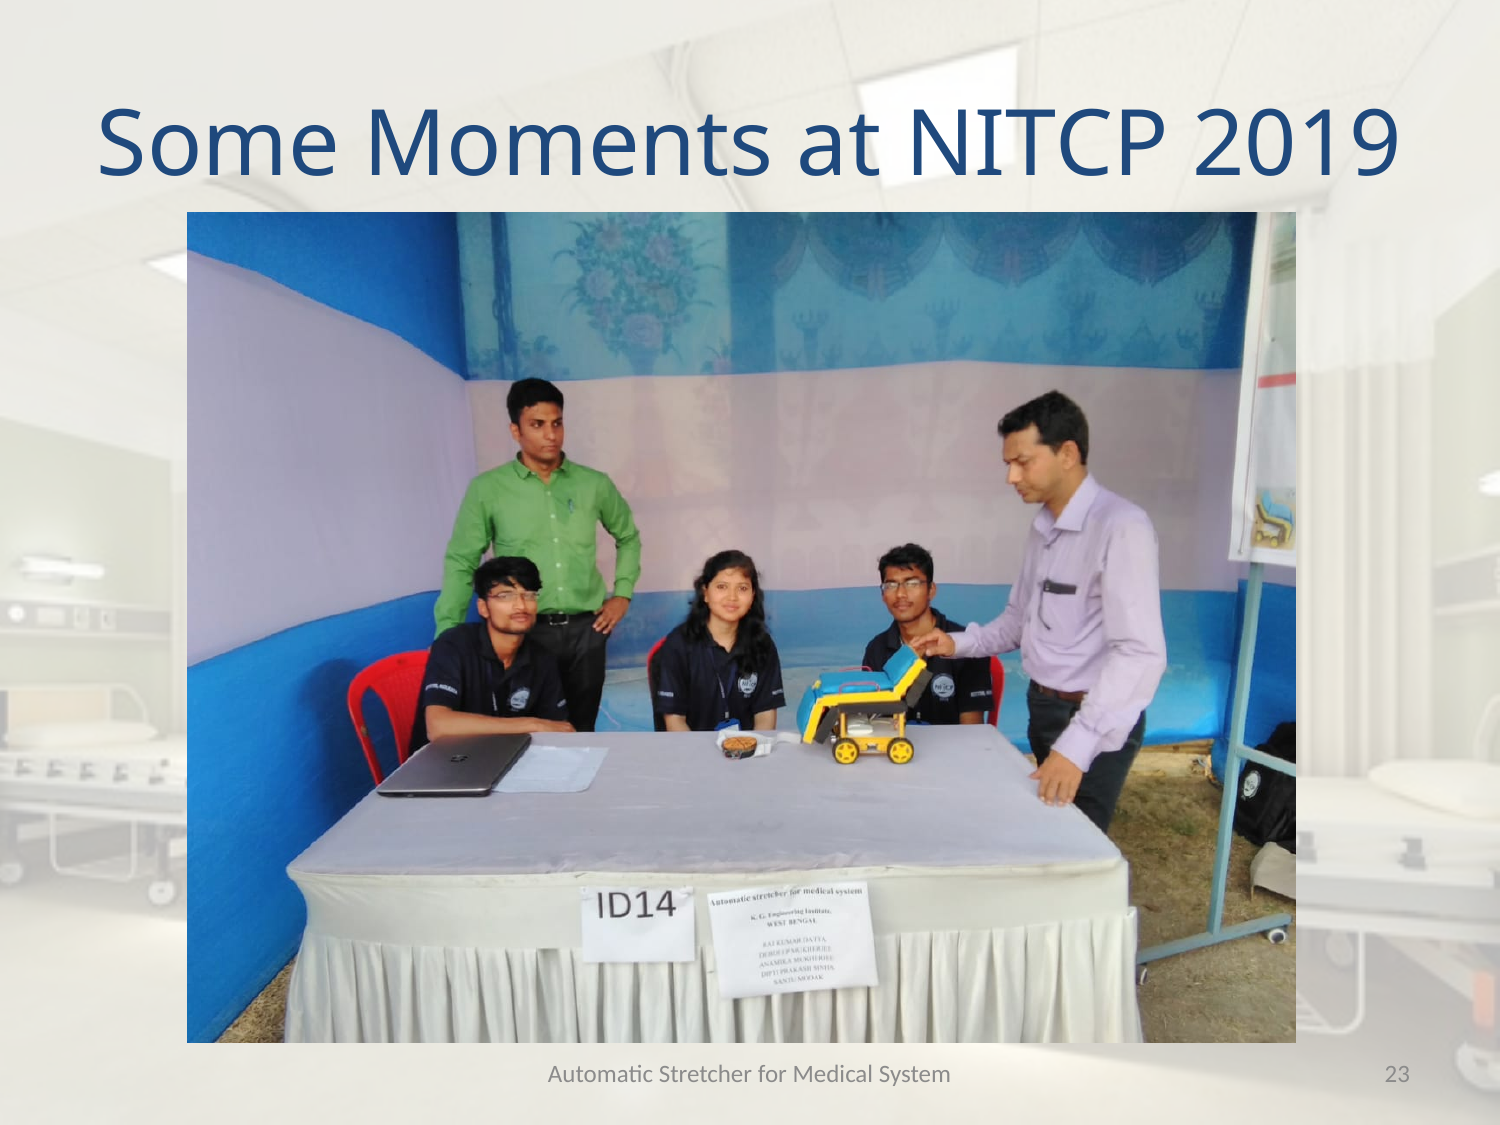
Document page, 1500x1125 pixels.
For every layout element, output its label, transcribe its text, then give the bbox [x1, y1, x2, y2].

title Some Moments at NITCP 2019 [75, 45, 1425, 233]
slide_number 23 [1074, 1042, 1425, 1103]
footer Automatic Stretcher for Medical System [512, 1052, 988, 1103]
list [187, 212, 1296, 1043]
